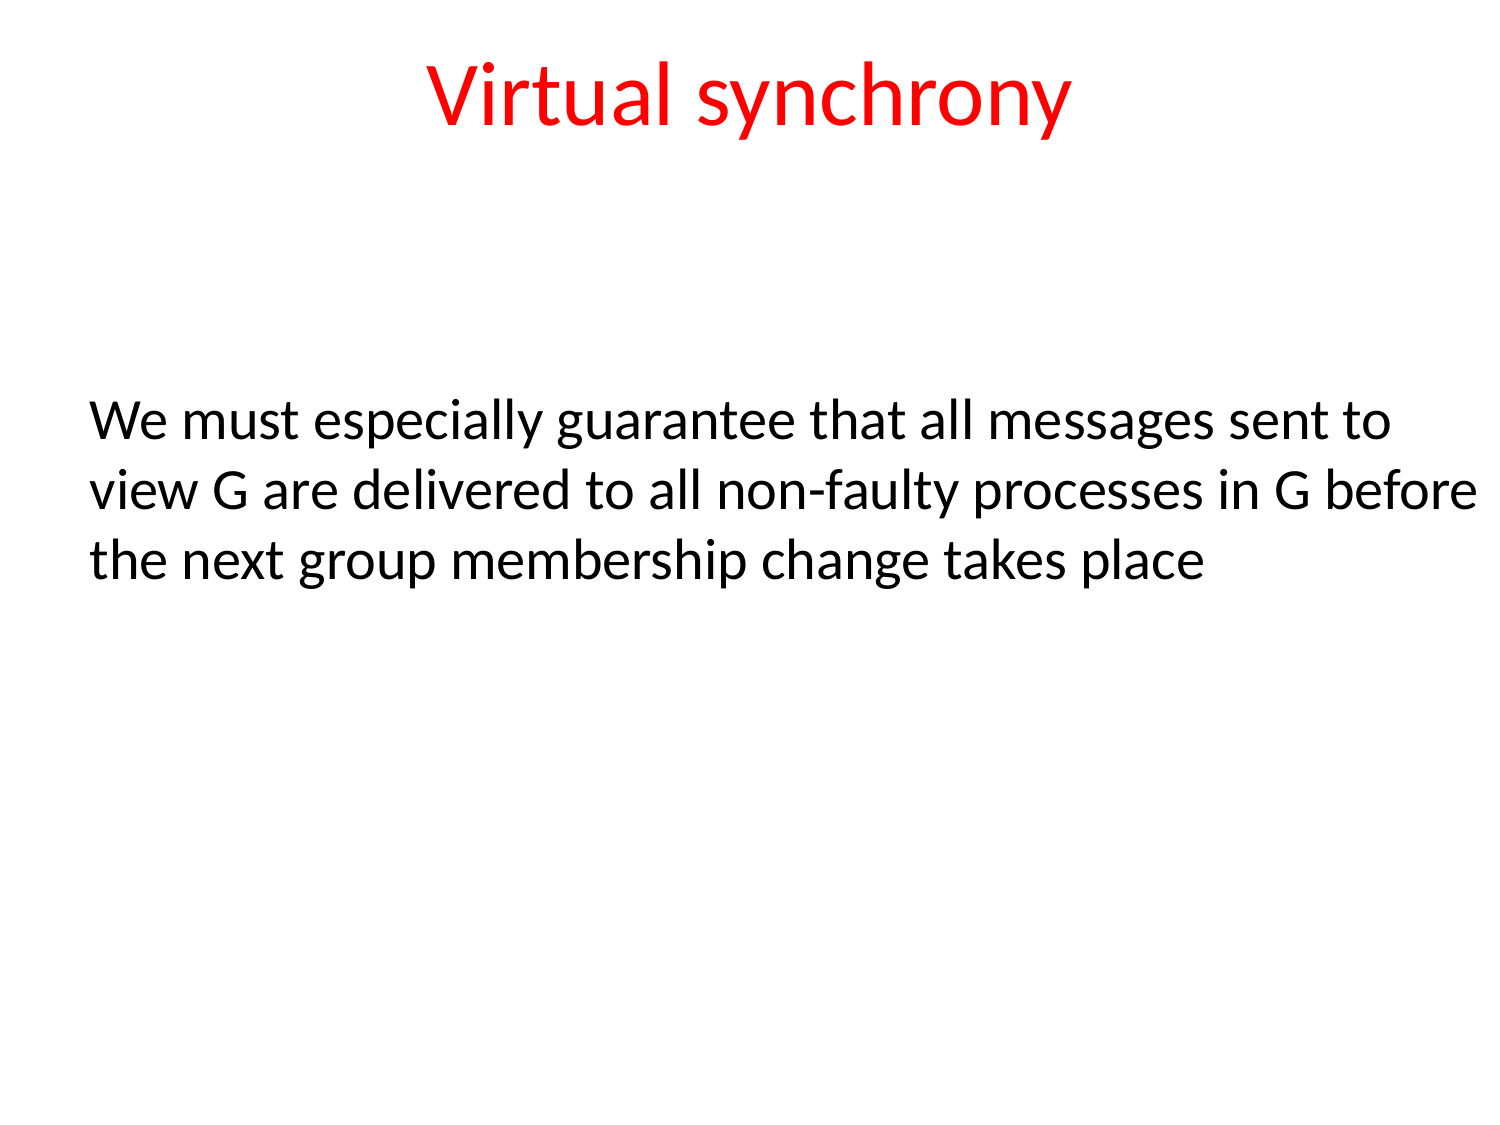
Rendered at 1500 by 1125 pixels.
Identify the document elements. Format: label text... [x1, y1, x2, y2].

title Virtual synchrony [0, 0, 1500, 189]
list We must especially guarantee that all messages sent to view G are delivered to all non-faulty processes in G before the next group membership change takes place [0, 299, 1500, 1125]
